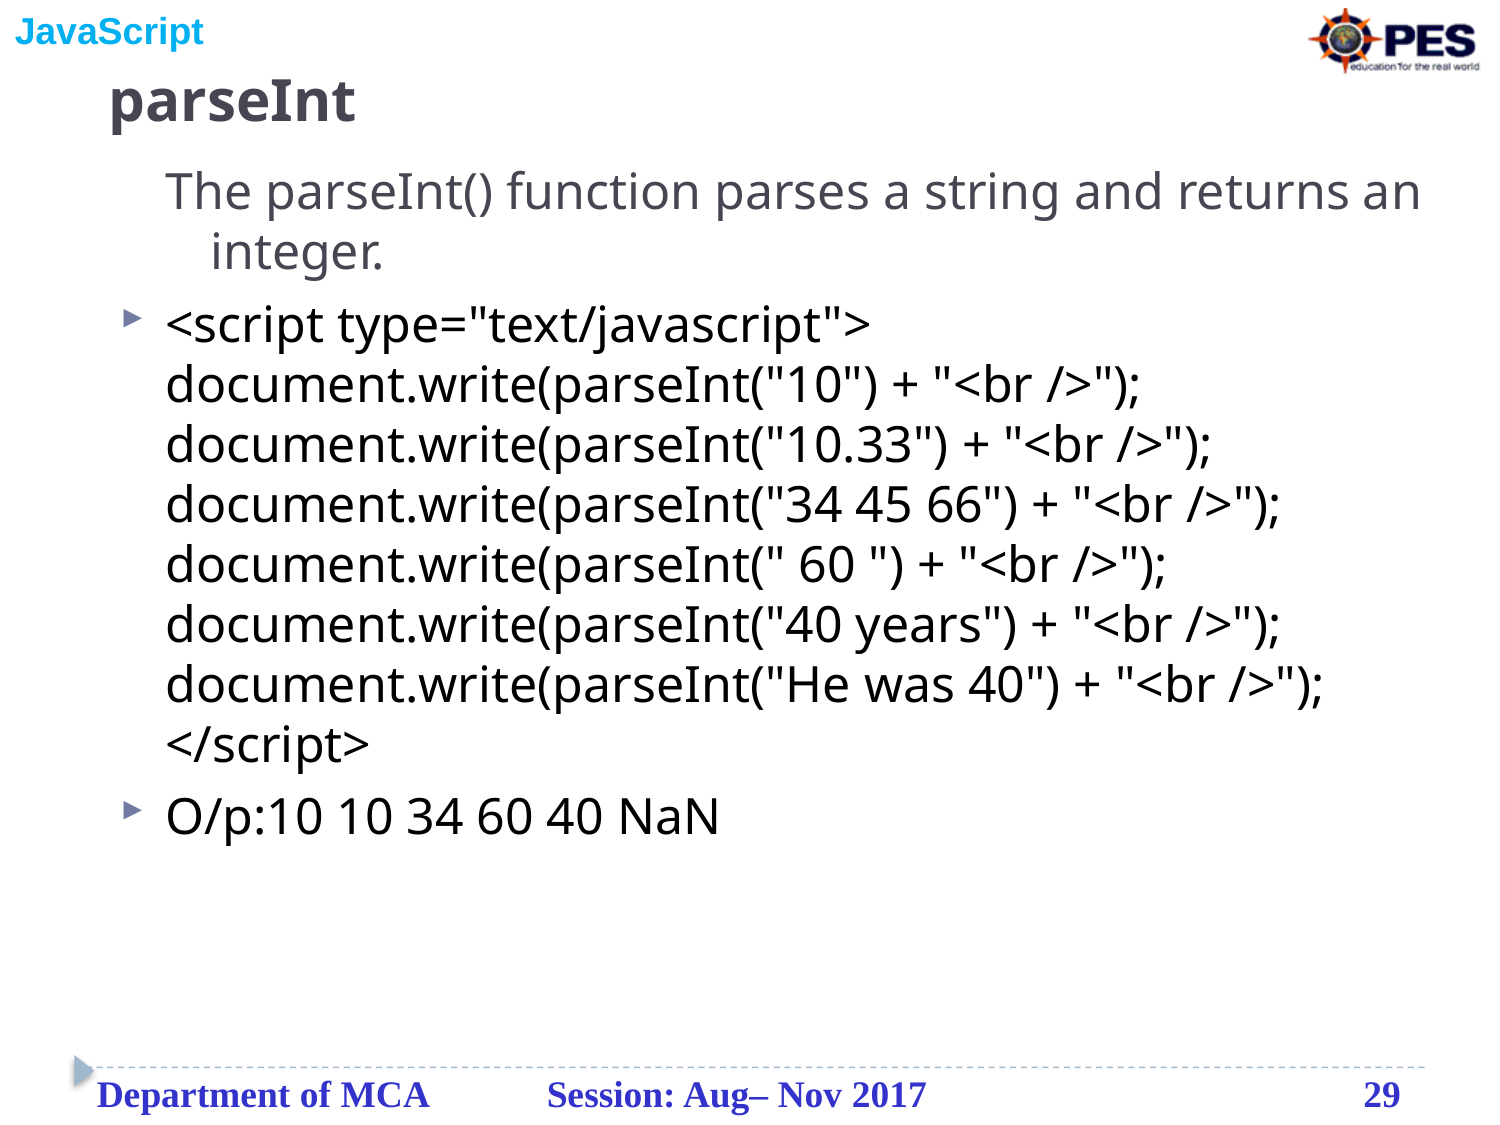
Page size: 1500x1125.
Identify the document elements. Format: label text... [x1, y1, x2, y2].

picture [1307, 8, 1492, 82]
title parseInt [93, 24, 1465, 141]
list The parseInt() function parses a string and returns an integer. <script type="text/javascript"> document.write(parseInt("10") + "<br />"); document.write(parseInt("10.33") + "<br />"); document.write(parseInt("34 45 66") + "<br />"); document.write(parseInt(" 60 ") + "<br />"); document.write(parseInt("40 years") + "<br />"); document.write(parseInt("He was 40") + "<br />"); </script> O/p:10 10 34 60 40 NaN [105, 152, 1469, 1006]
